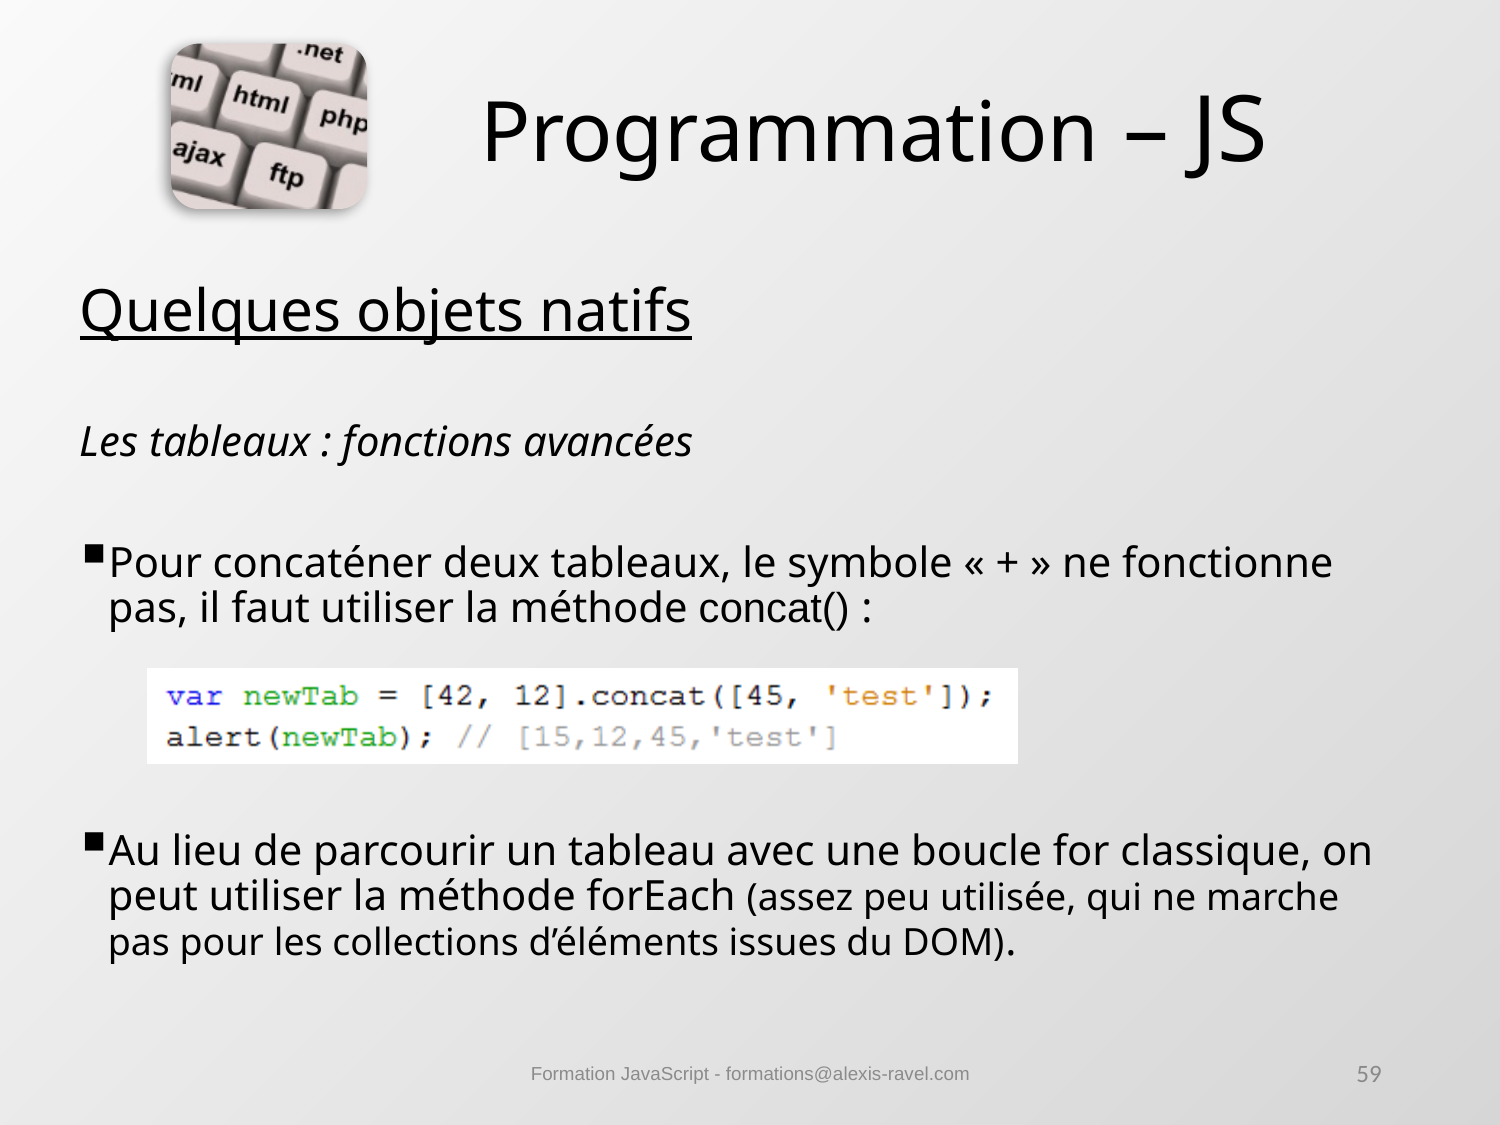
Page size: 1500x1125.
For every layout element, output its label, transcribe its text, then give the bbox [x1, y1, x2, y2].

text_box Programmation – JS [350, 42, 1436, 206]
slide_number 59 [1059, 1042, 1397, 1103]
footer Formation JavaScript - formations@alexis-ravel.com [496, 1042, 1004, 1103]
list Quelques objets natifs Les tableaux : fonctions avancées Pour concaténer deux tableaux, le symbole « + » ne fonctionne pas, il faut utiliser la méthode concat() : Au lieu de parcourir un tableau avec une boucle for classique, on peut utiliser la méthode forEach (assez peu utilisée, qui ne marche pas pour les collections d’éléments issues du DOM). [64, 208, 1415, 1059]
picture [171, 43, 368, 209]
picture [147, 668, 1018, 764]
